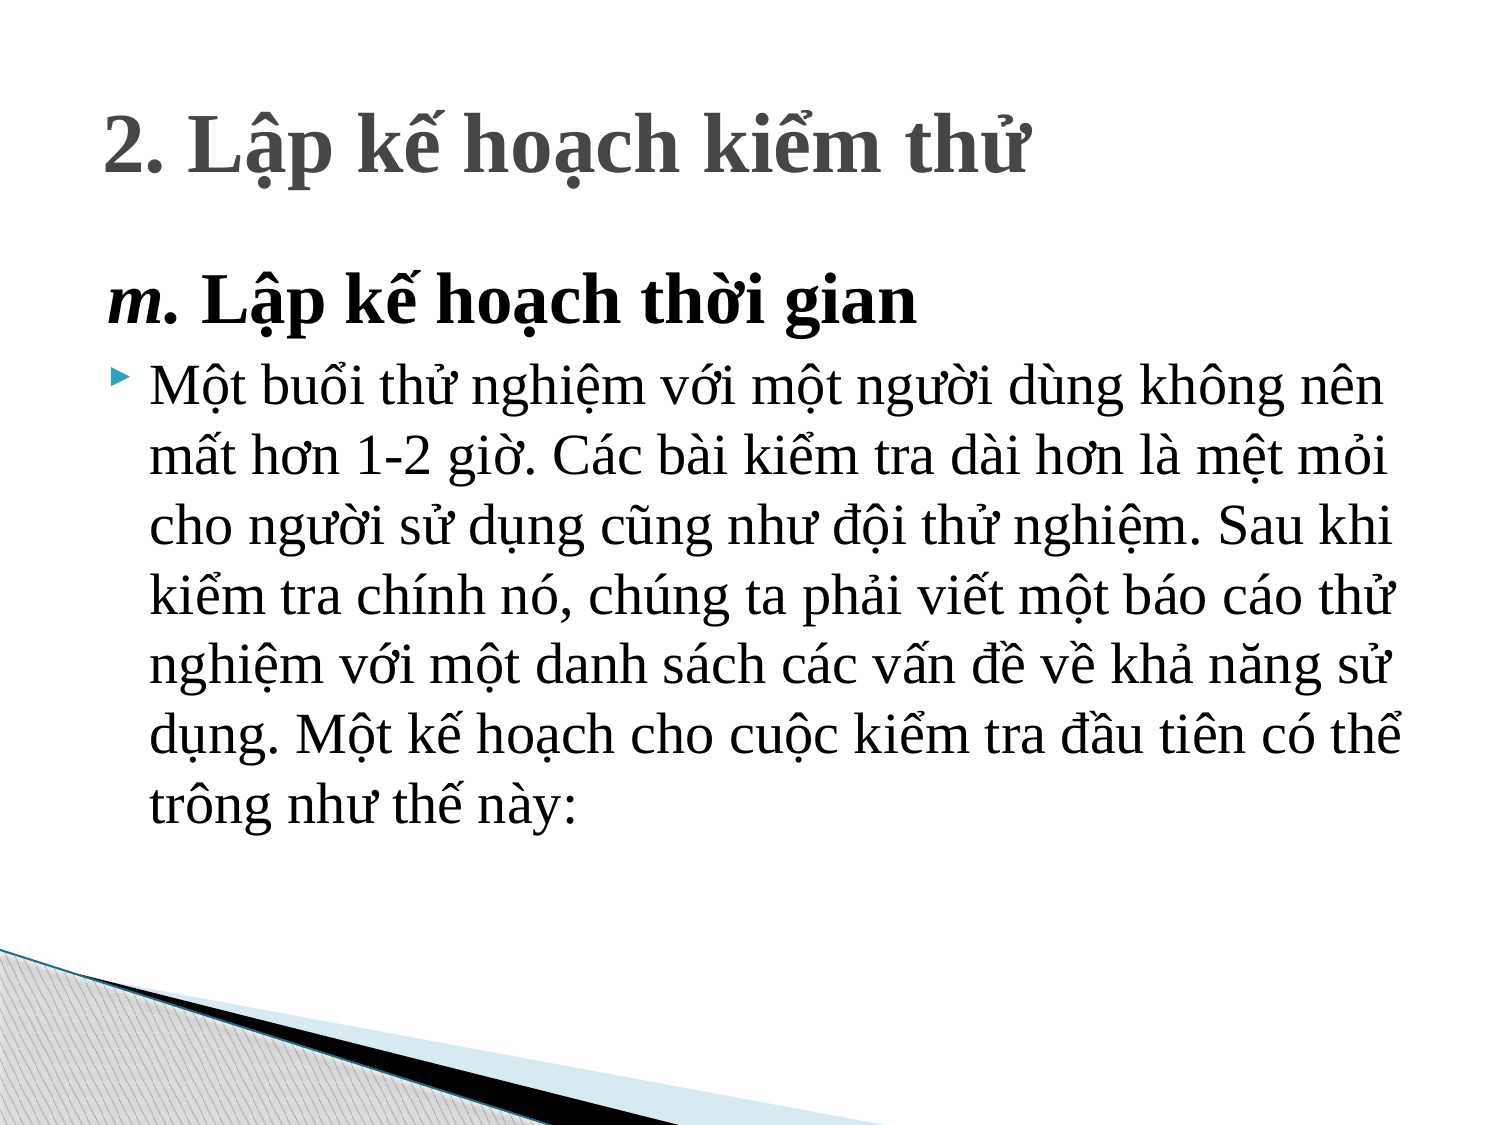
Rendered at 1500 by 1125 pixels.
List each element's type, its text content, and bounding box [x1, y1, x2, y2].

title 2. Lập kế hoạch kiểm thử [87, 45, 1425, 233]
list m. Lập kế hoạch thời gian Một buổi thử nghiệm với một người dùng không nên mất hơn 1-2 giờ. Các bài kiểm tra dài hơn là mệt mỏi cho người sử dụng cũng như đội thử nghiệm. Sau khi kiểm tra chính nó, chúng ta phải viết một báo cáo thử nghiệm với một danh sách các vấn đề về khả năng sử dụng. Một kế hoạch cho cuộc kiểm tra đầu tiên có thể trông như thế này: [75, 243, 1425, 1013]
